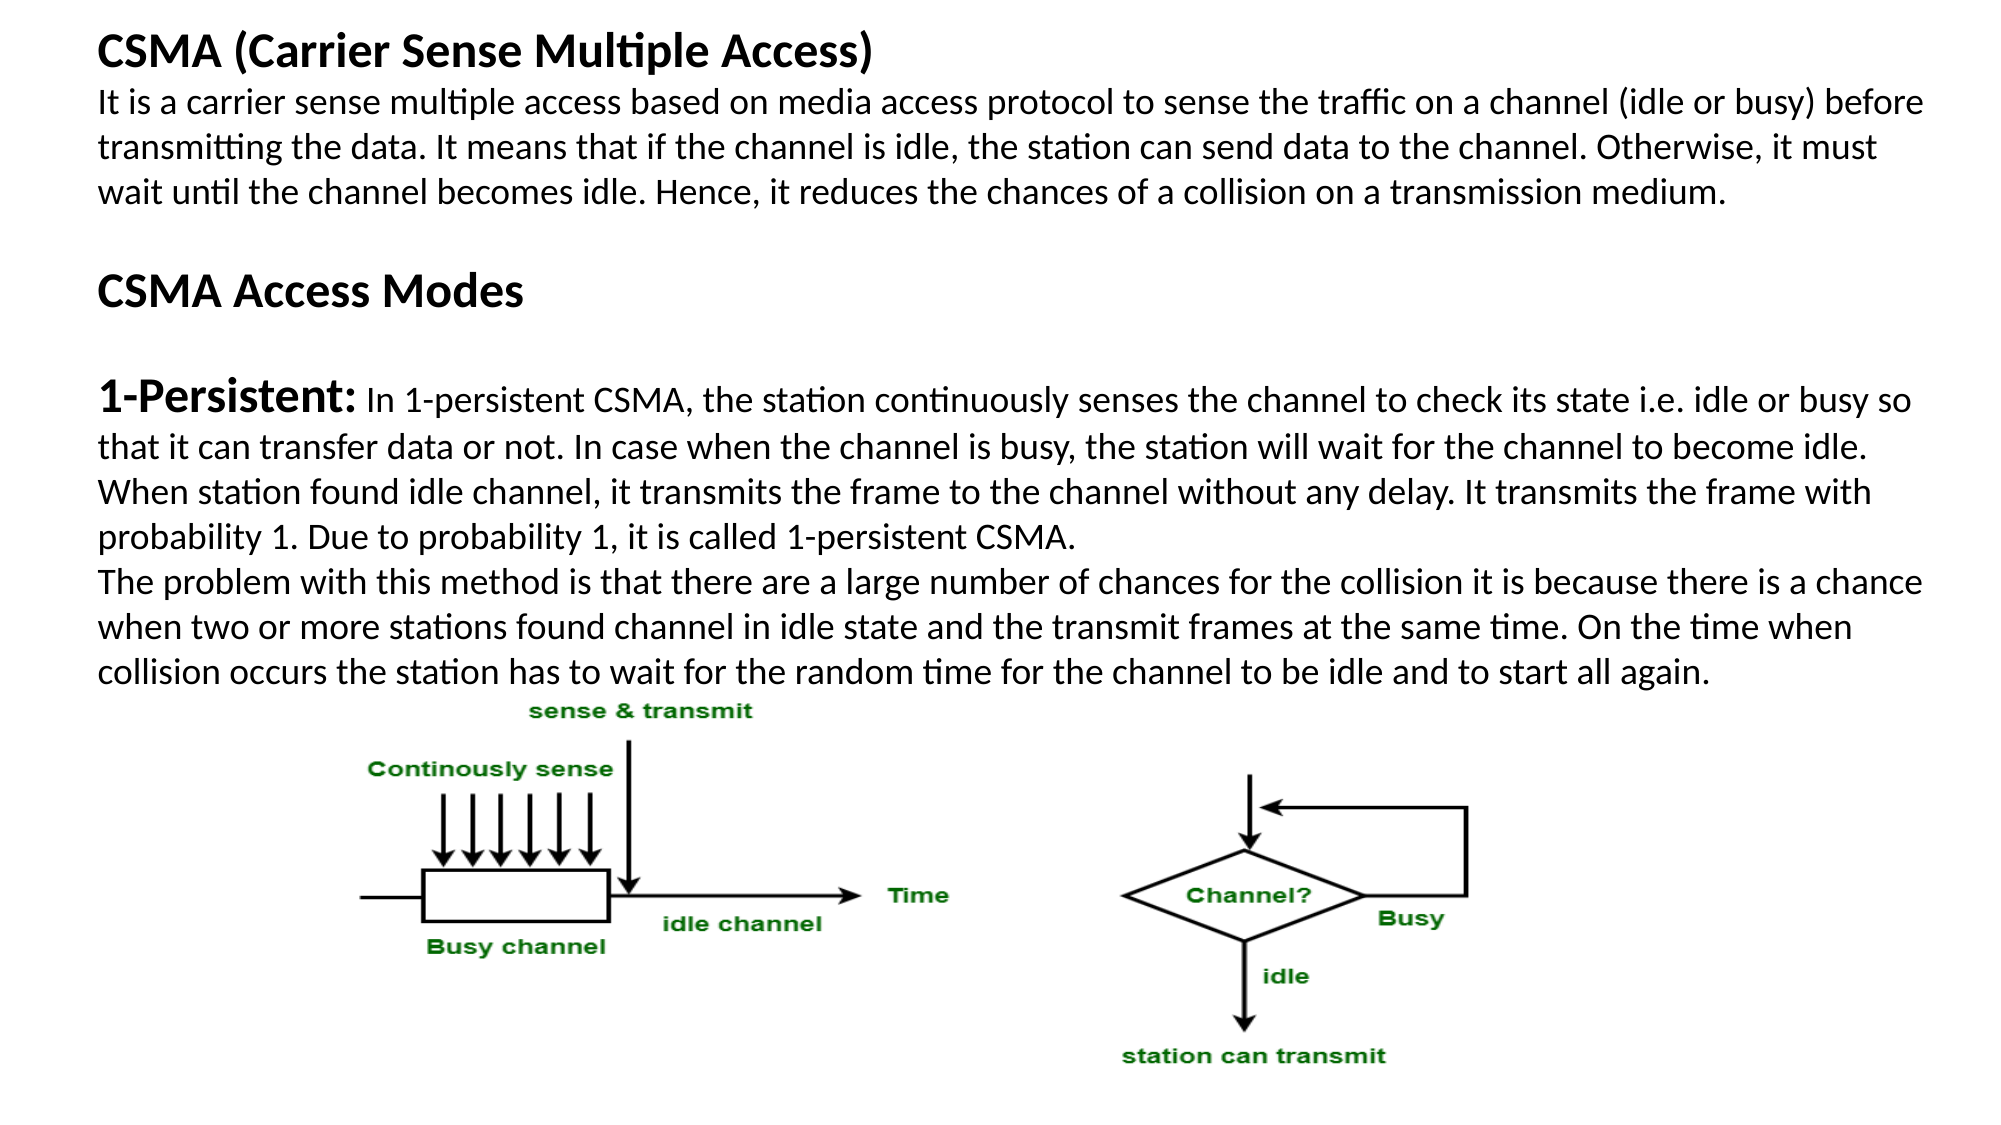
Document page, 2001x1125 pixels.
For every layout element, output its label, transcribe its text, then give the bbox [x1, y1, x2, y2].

text_box CSMA (Carrier Sense Multiple Access) It is a carrier sense multiple access based on media access protocol to sense the traffic on a channel (idle or busy) before transmitting the data. It means that if the channel is idle, the station can send data to the channel. Otherwise, it must wait until the channel becomes idle. Hence, it reduces the chances of a collision on a transmission medium. CSMA Access Modes 1-Persistent: In 1-persistent CSMA, the station continuously senses the channel to check its state i.e. idle or busy so that it can transfer data or not. In case when the channel is busy, the station will wait for the channel to become idle. When station found idle channel, it transmits the frame to the channel without any delay. It transmits the frame with probability 1. Due to probability 1, it is called 1-persistent CSMA. The problem with this method is that there are a large number of chances for the collision it is because there is a chance when two or more stations found channel in idle state and the transmit frames at the same time. On the time when collision occurs the station has to wait for the random time for the channel to be idle and to start all again. [82, 9, 1954, 745]
picture [358, 700, 1481, 1069]
